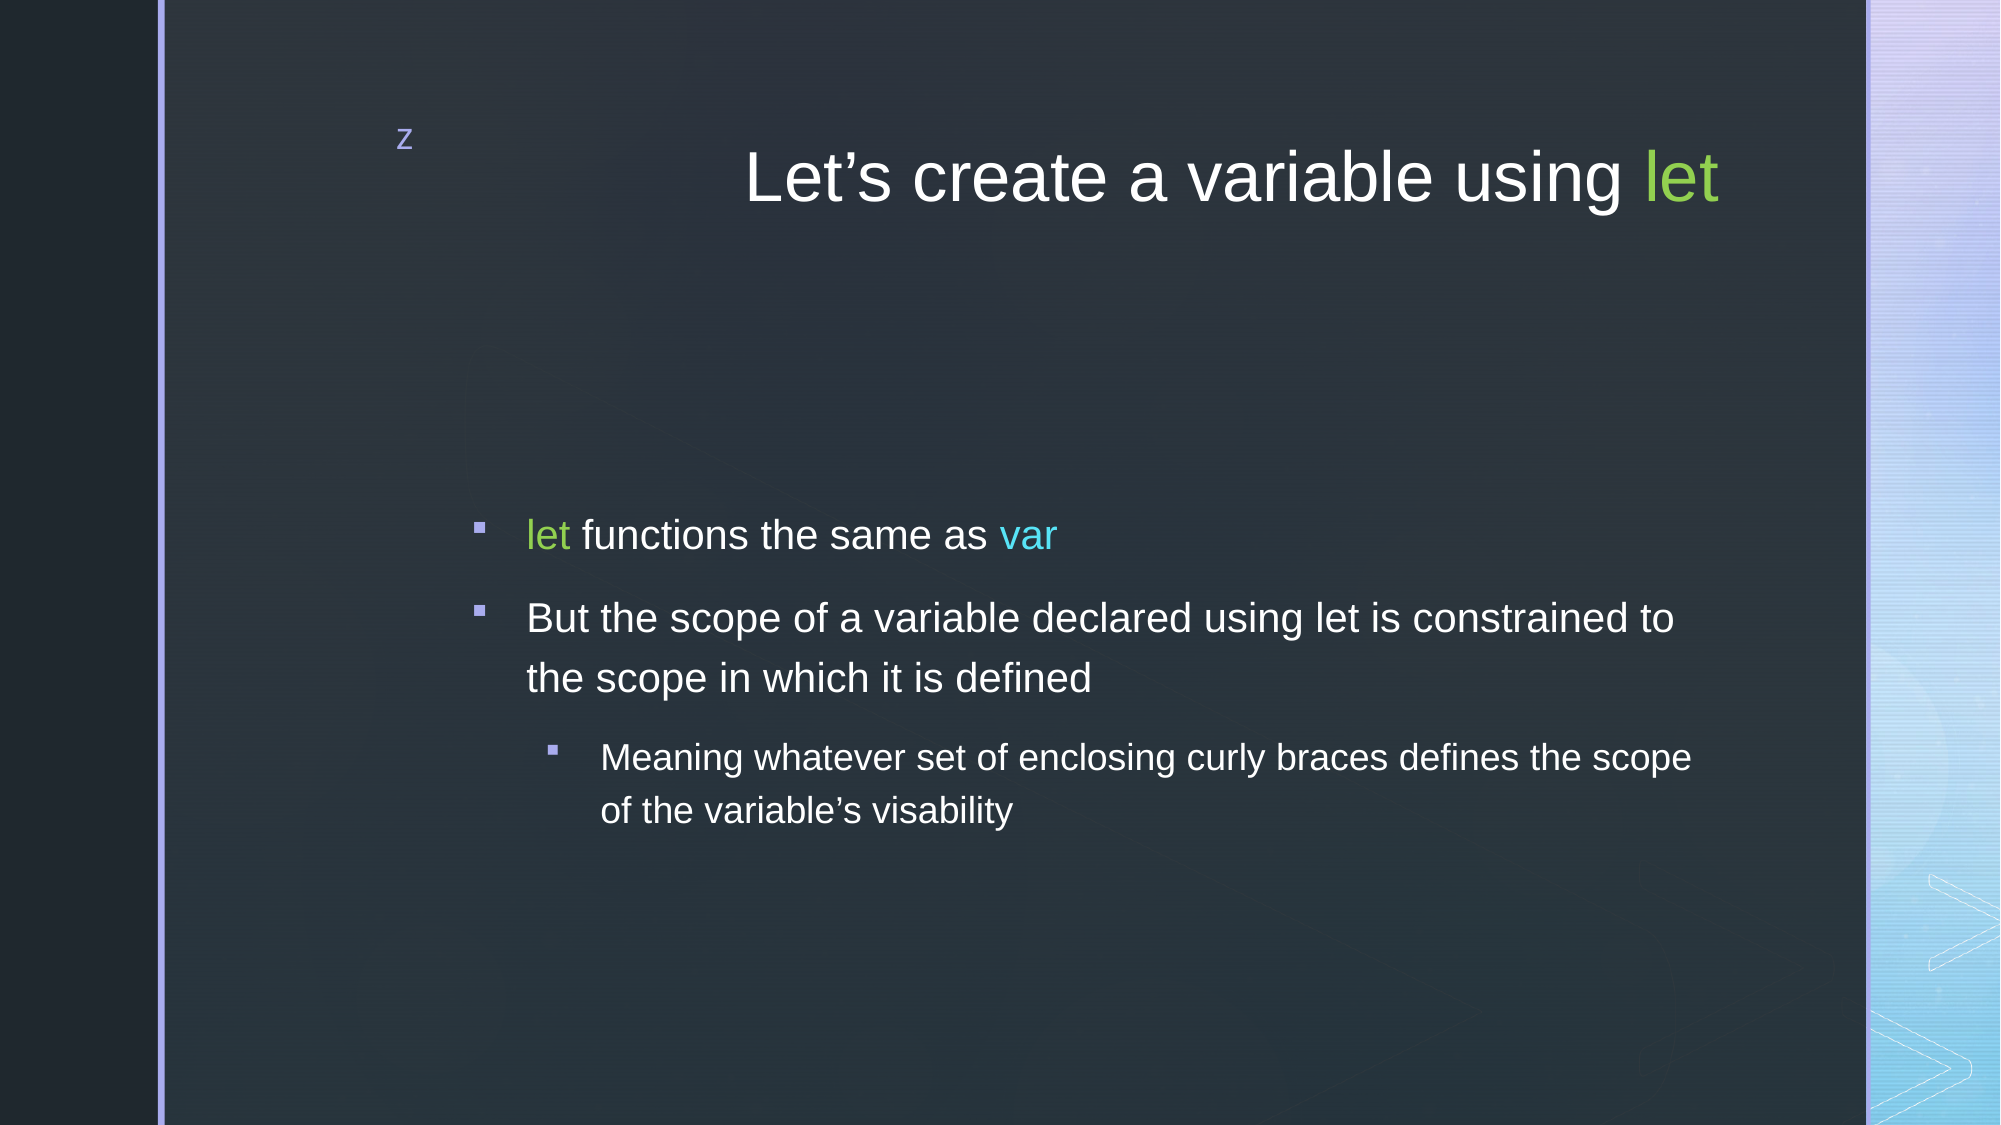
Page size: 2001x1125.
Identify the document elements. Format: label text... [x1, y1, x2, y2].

picture [1871, 0, 2001, 1125]
list let functions the same as var But the scope of a variable declared using let is constrained to the scope in which it is defined Meaning whatever set of enclosing curly braces defines the scope of the variable’s visability [454, 336, 1734, 993]
title Let’s create a variable using let [428, 132, 1734, 310]
